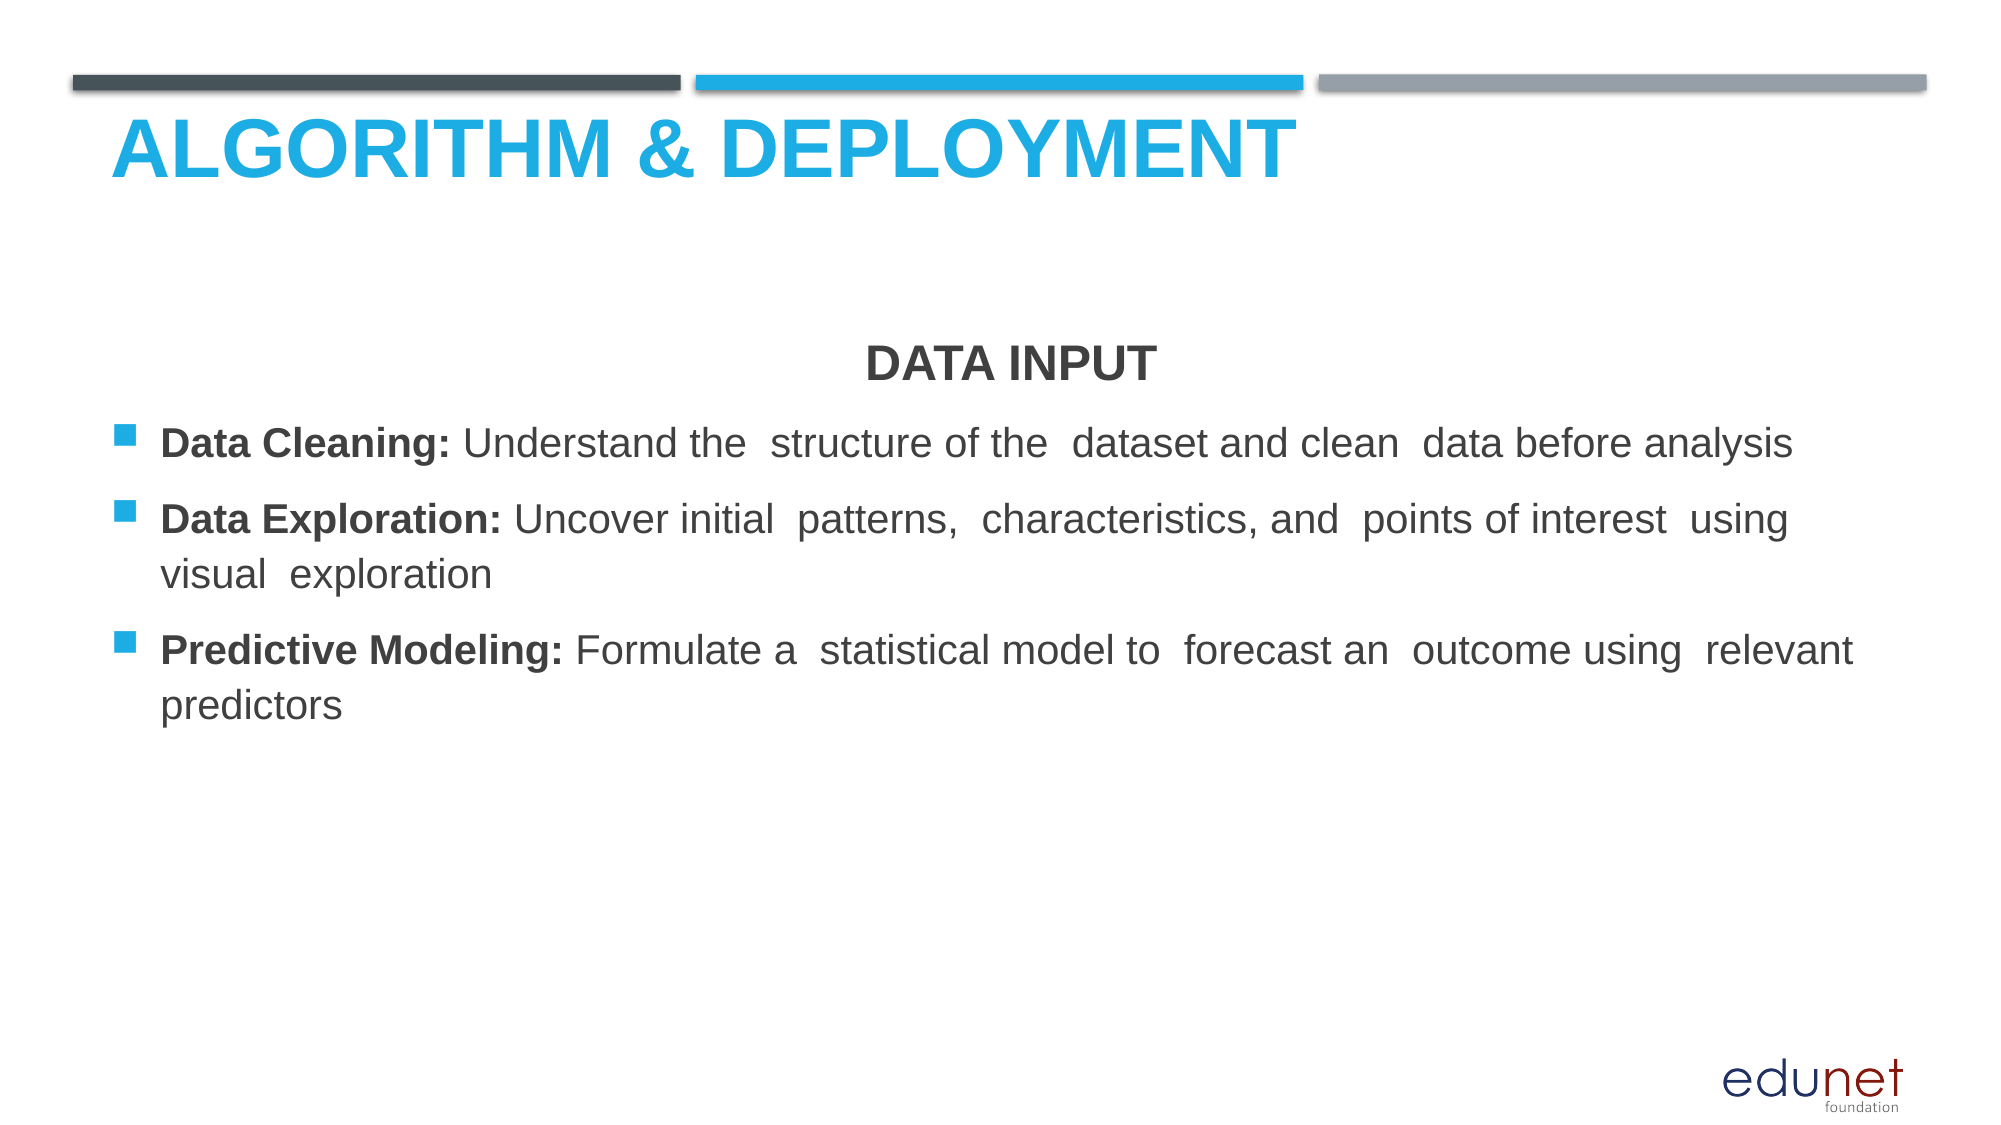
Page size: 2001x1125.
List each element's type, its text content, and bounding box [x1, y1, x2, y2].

picture [1719, 1056, 1905, 1116]
title Algorithm & Deployment [95, 115, 1905, 203]
list DATA INPUT Data Cleaning: Understand the structure of the dataset and clean data before analysis Data Exploration: Uncover initial patterns, characteristics, and points of interest using visual exploration Predictive Modeling: Formulate a statistical model to forecast an outcome using relevant predictors [95, 213, 1905, 981]
